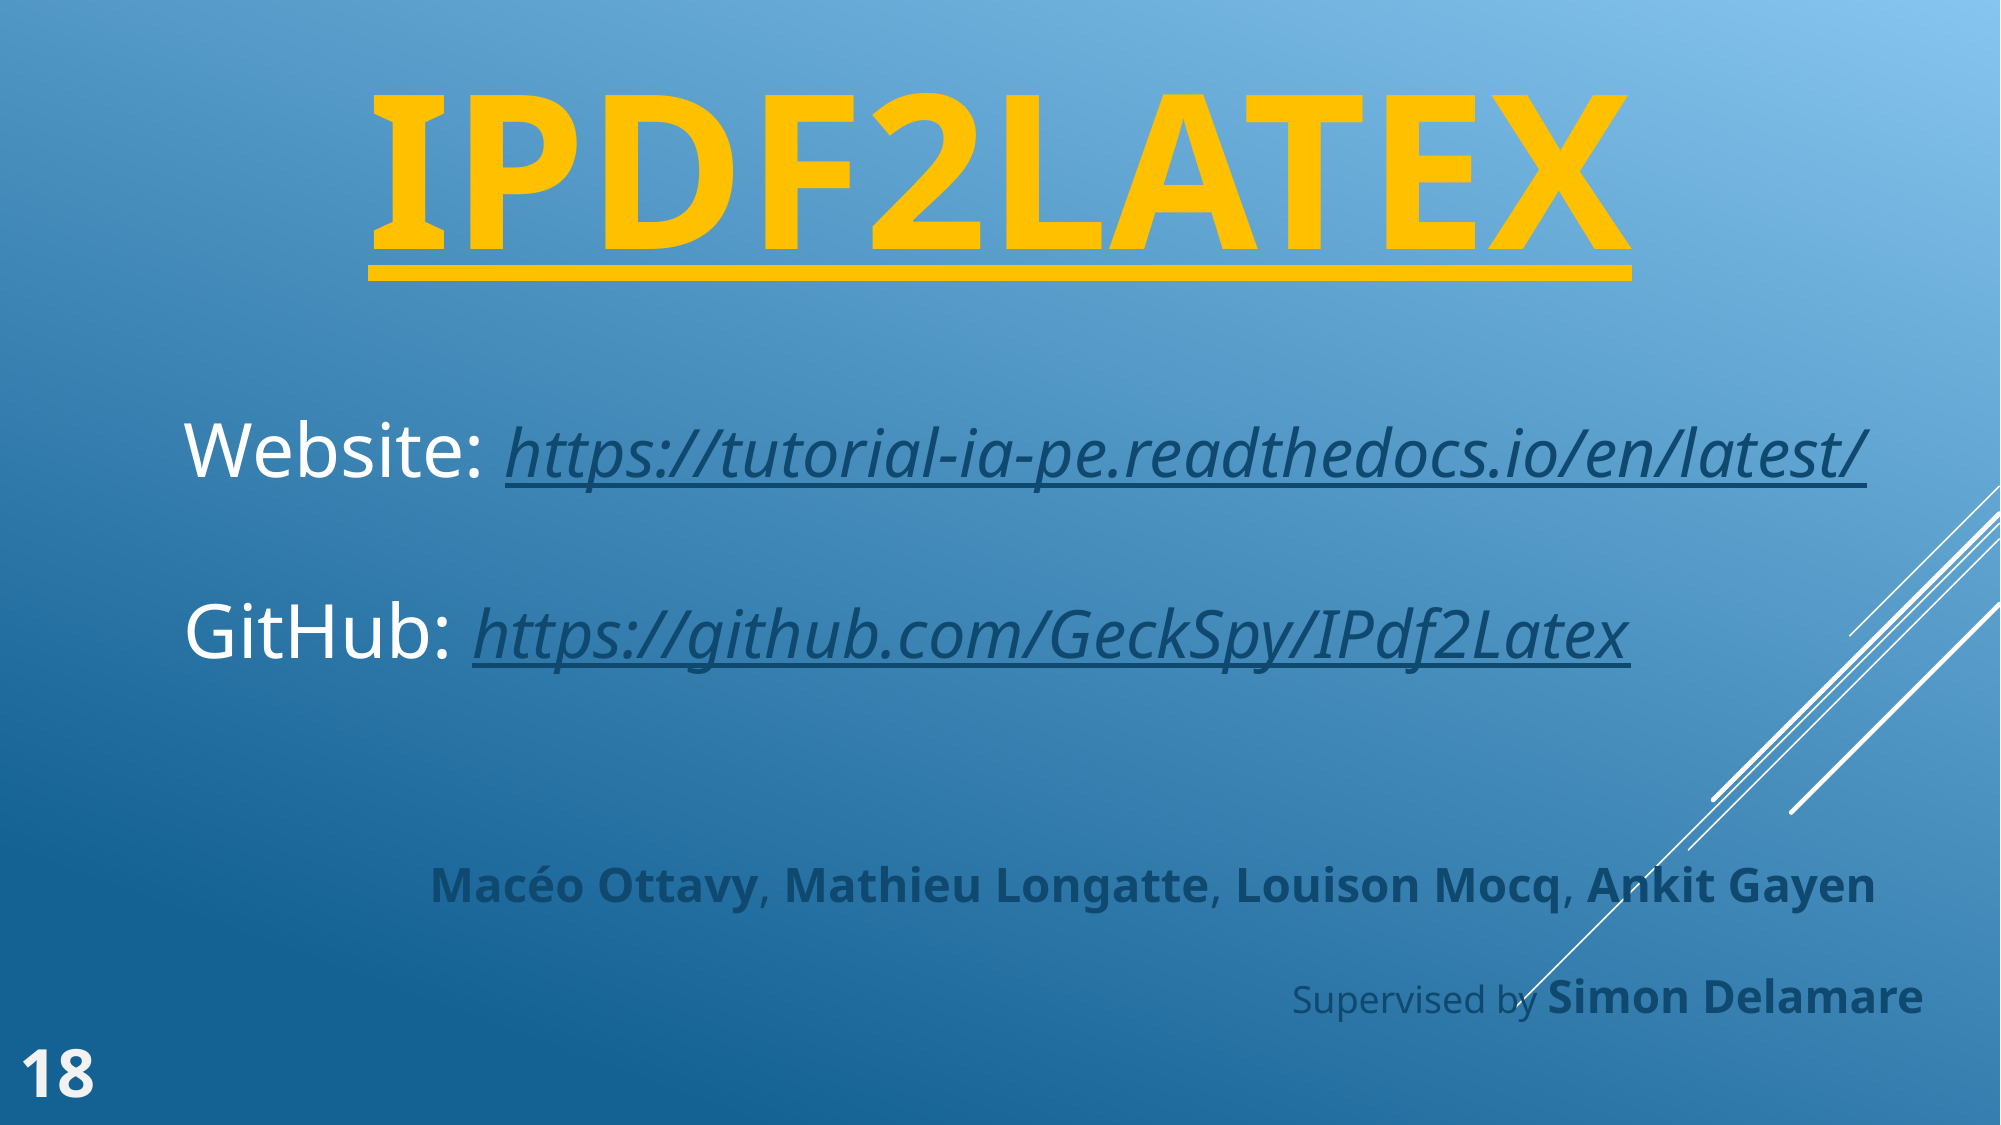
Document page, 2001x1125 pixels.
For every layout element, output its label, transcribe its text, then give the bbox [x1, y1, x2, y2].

text_box Website: https://tutorial-ia-pe.readthedocs.io/en/latest/ GitHub: https://github.com/GeckSpy/IPdf2Latex [169, 395, 1883, 681]
list Macéo Ottavy, Mathieu Longatte, Louison Mocq, Ankit Gayen [414, 820, 1969, 946]
text_box Supervised by Simon Delamare [1277, 960, 1944, 1030]
text_box 18 [4, 1005, 167, 1125]
title IPdf2Latex [351, 21, 1649, 305]
